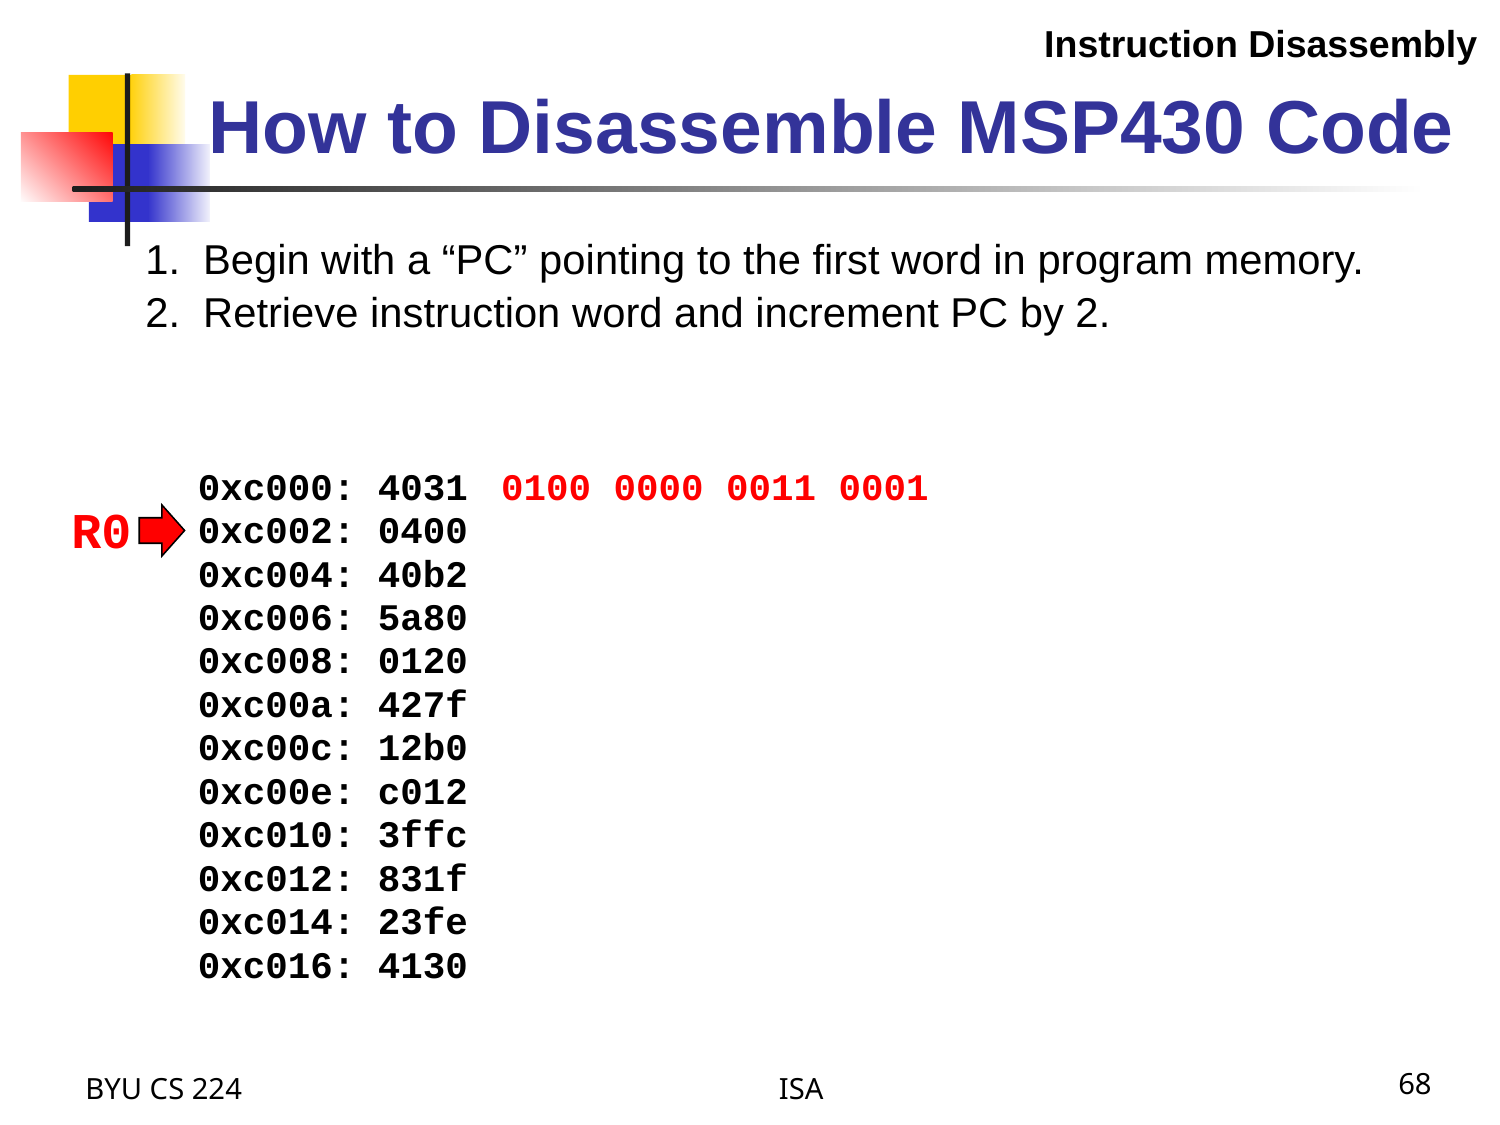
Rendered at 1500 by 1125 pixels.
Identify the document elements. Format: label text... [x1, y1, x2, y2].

slide_number 68 [1134, 1037, 1447, 1113]
list 1. Begin with a “PC” pointing to the first word in program memory. 2. Retrieve instruction word and increment PC by 2. [130, 230, 1432, 353]
slide_number BYU CS 224 [70, 1037, 383, 1113]
text_box 0100 0000 0011 0001 [486, 455, 944, 516]
text_box Instruction Disassembly [888, 12, 1493, 73]
title How to Disassemble MSP430 Code [193, 34, 1472, 177]
text_box 0xc000: 4031 0xc002: 0400 0xc004: 40b2 0xc006: 5a80 0xc008: 0120 0xc00a: 427f 0xc00c: 12b0 0xc00e: c012 0xc010: 3ffc 0xc012: 831f 0xc014: 23fe 0xc016: 4130 [108, 463, 1212, 1017]
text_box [37, 436, 191, 564]
footer ISA [416, 1037, 1134, 1113]
